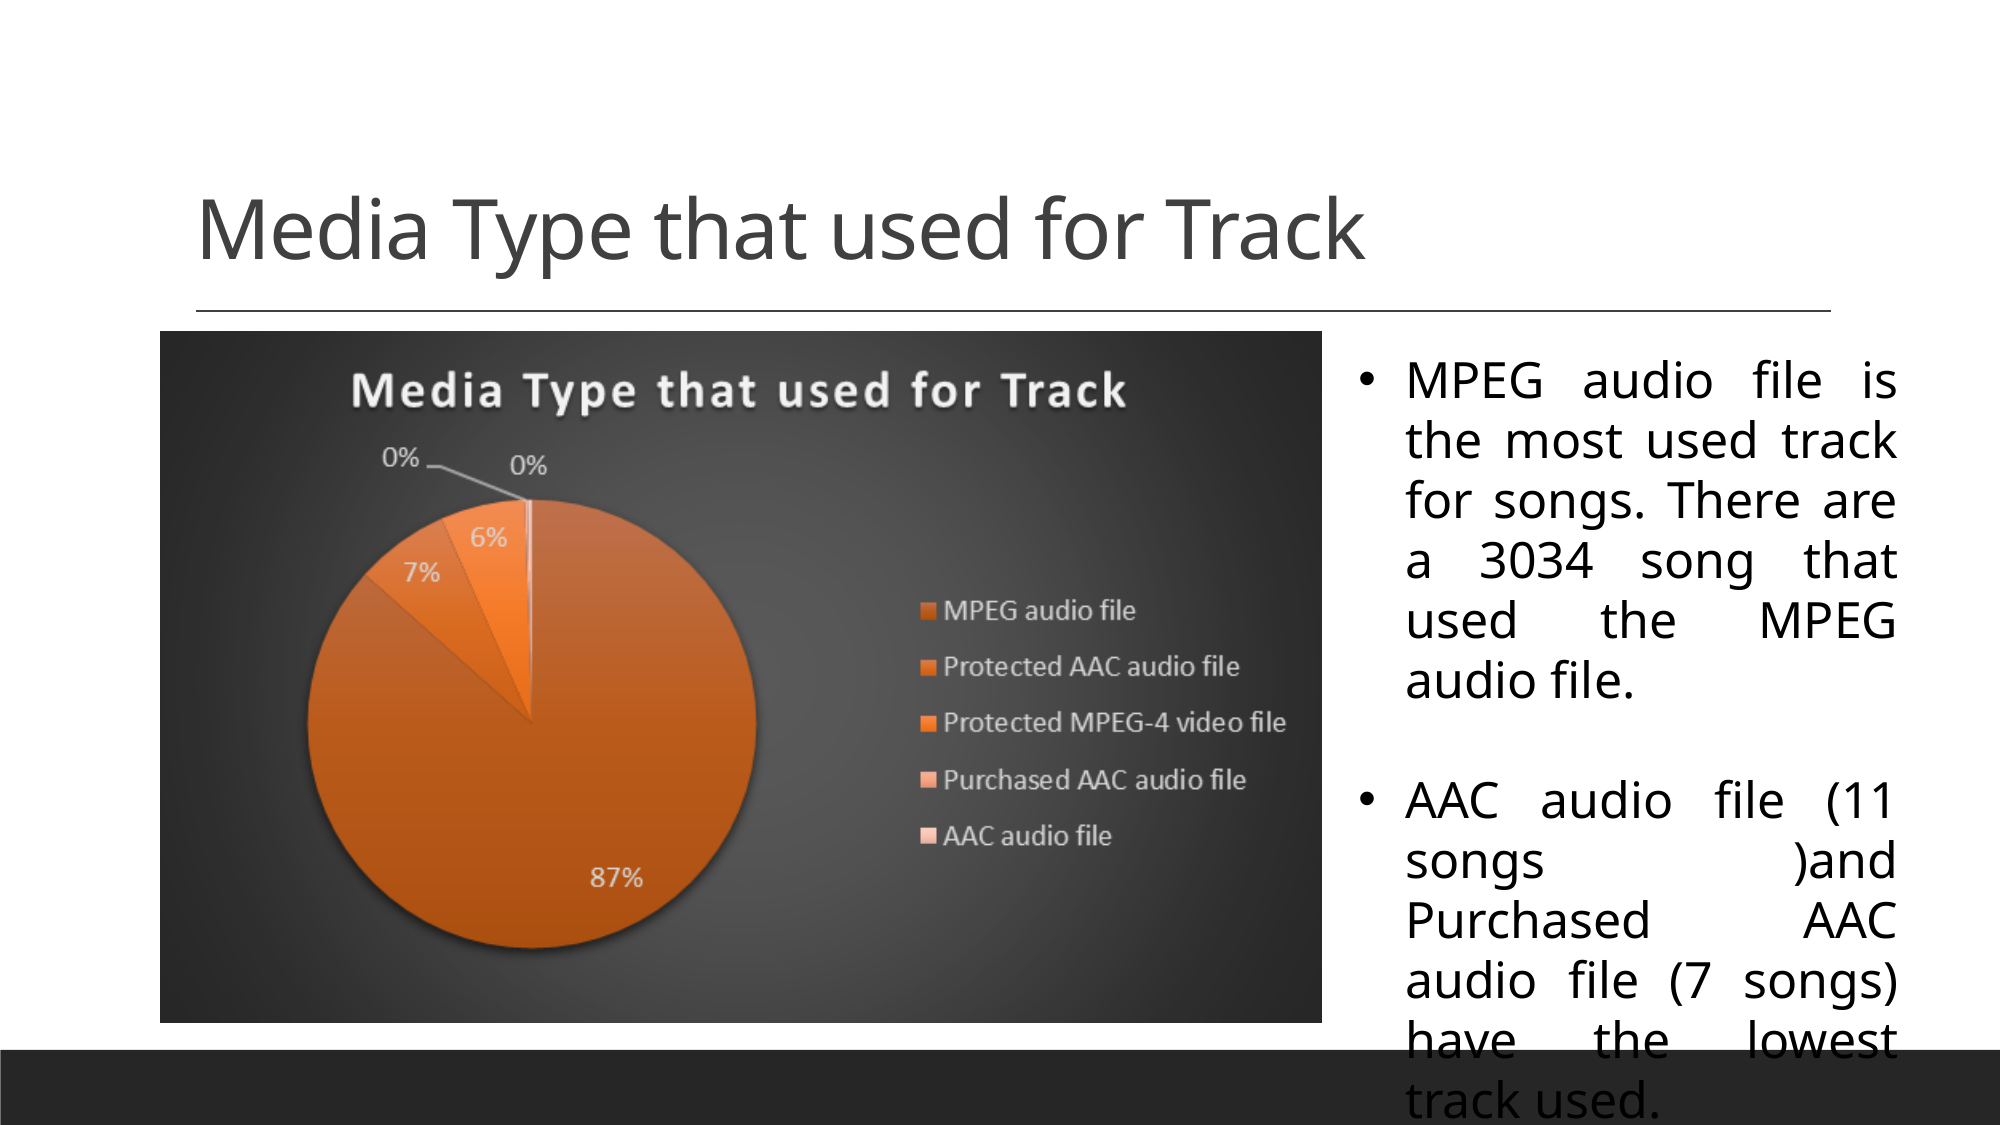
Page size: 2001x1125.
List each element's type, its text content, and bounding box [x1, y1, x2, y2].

picture [159, 330, 1323, 1024]
title Media Type that used for Track [180, 47, 1830, 285]
text_box MPEG audio file is the most used track for songs. There are a 3034 song that used the MPEG audio file. AAC audio file (11 songs )and Purchased AAC audio file (7 songs) have the lowest track used. [1343, 341, 1914, 1125]
